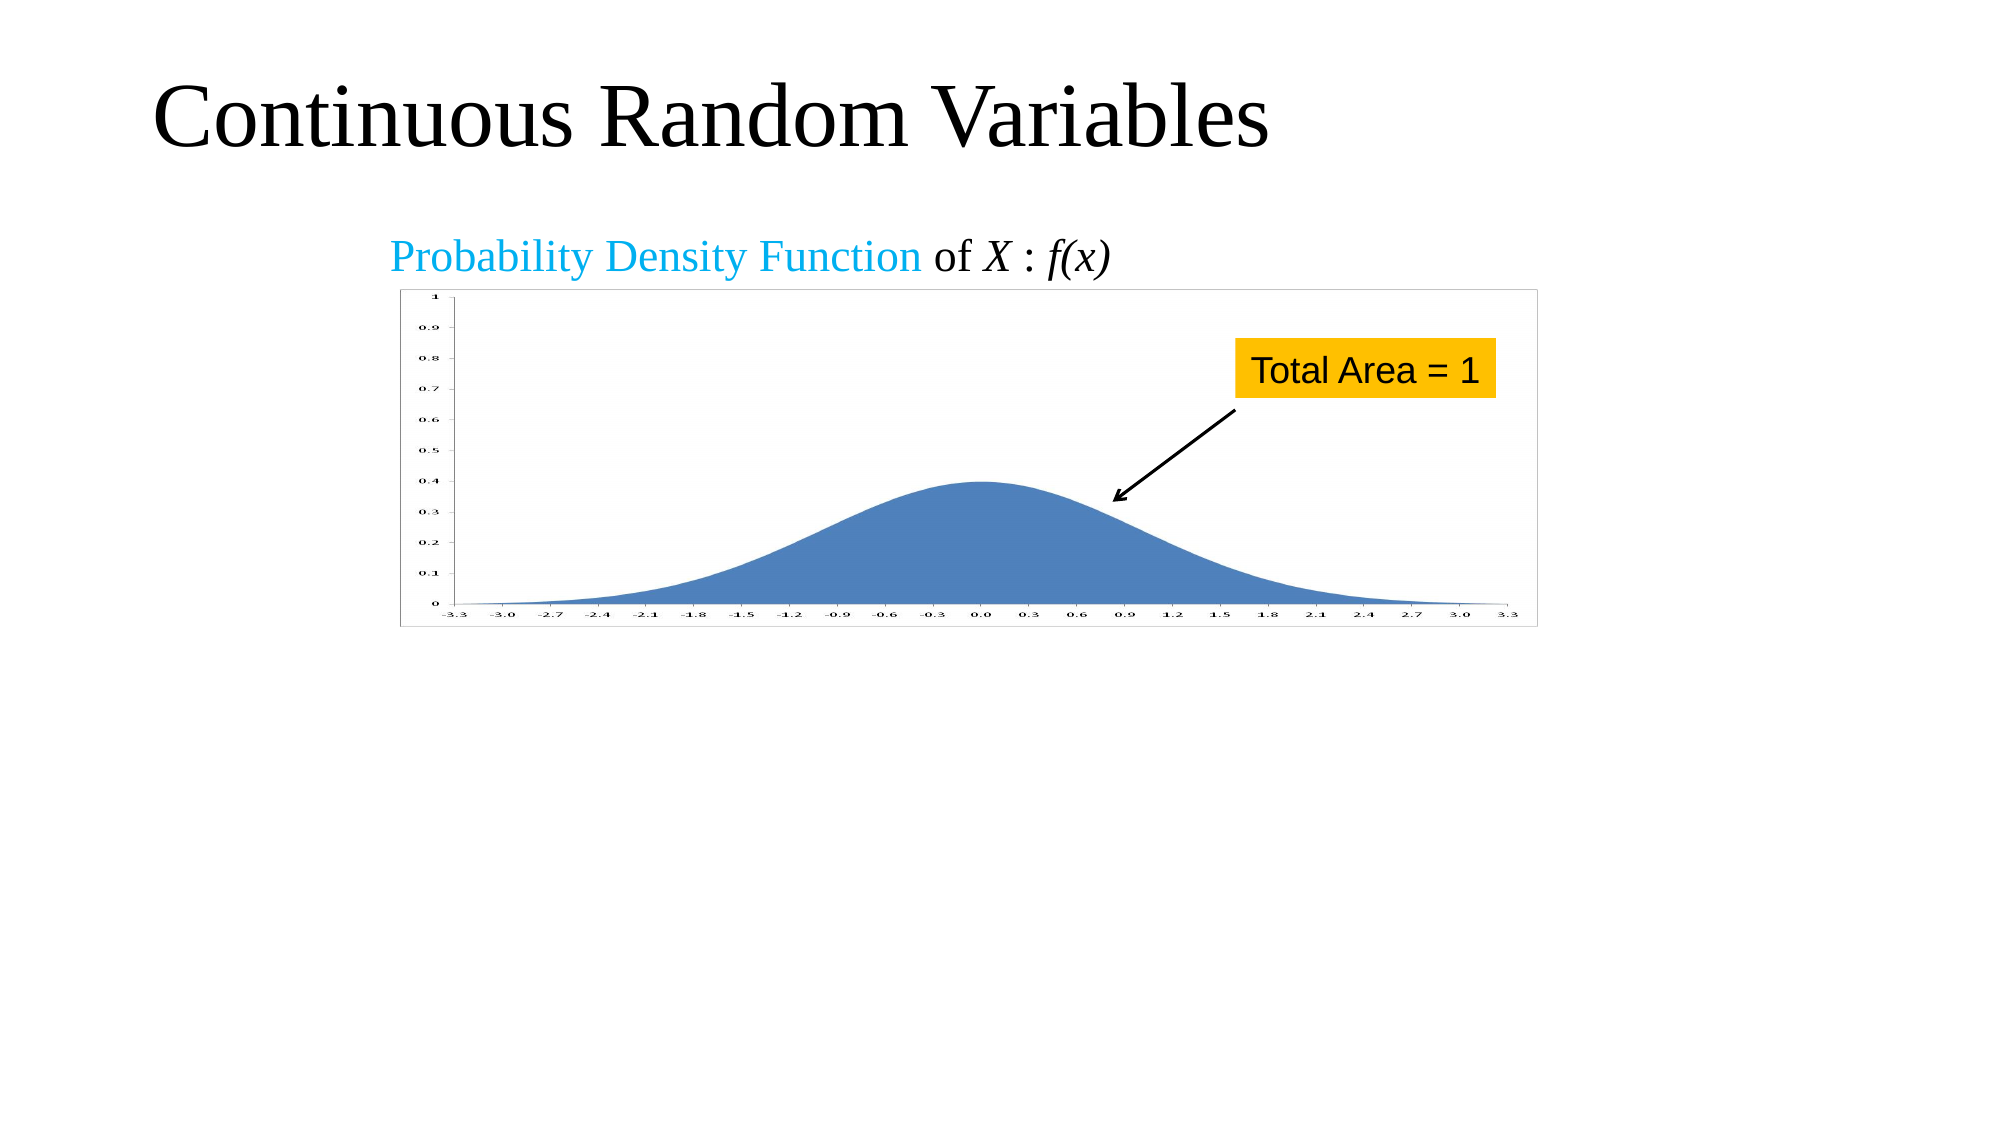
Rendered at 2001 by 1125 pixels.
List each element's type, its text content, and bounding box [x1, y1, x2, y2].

text_box Probability Density Function of X : f(x) [374, 218, 1294, 289]
text_box Continuous Random Variables [137, 59, 1863, 196]
picture [399, 288, 1538, 628]
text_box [1112, 409, 1236, 503]
